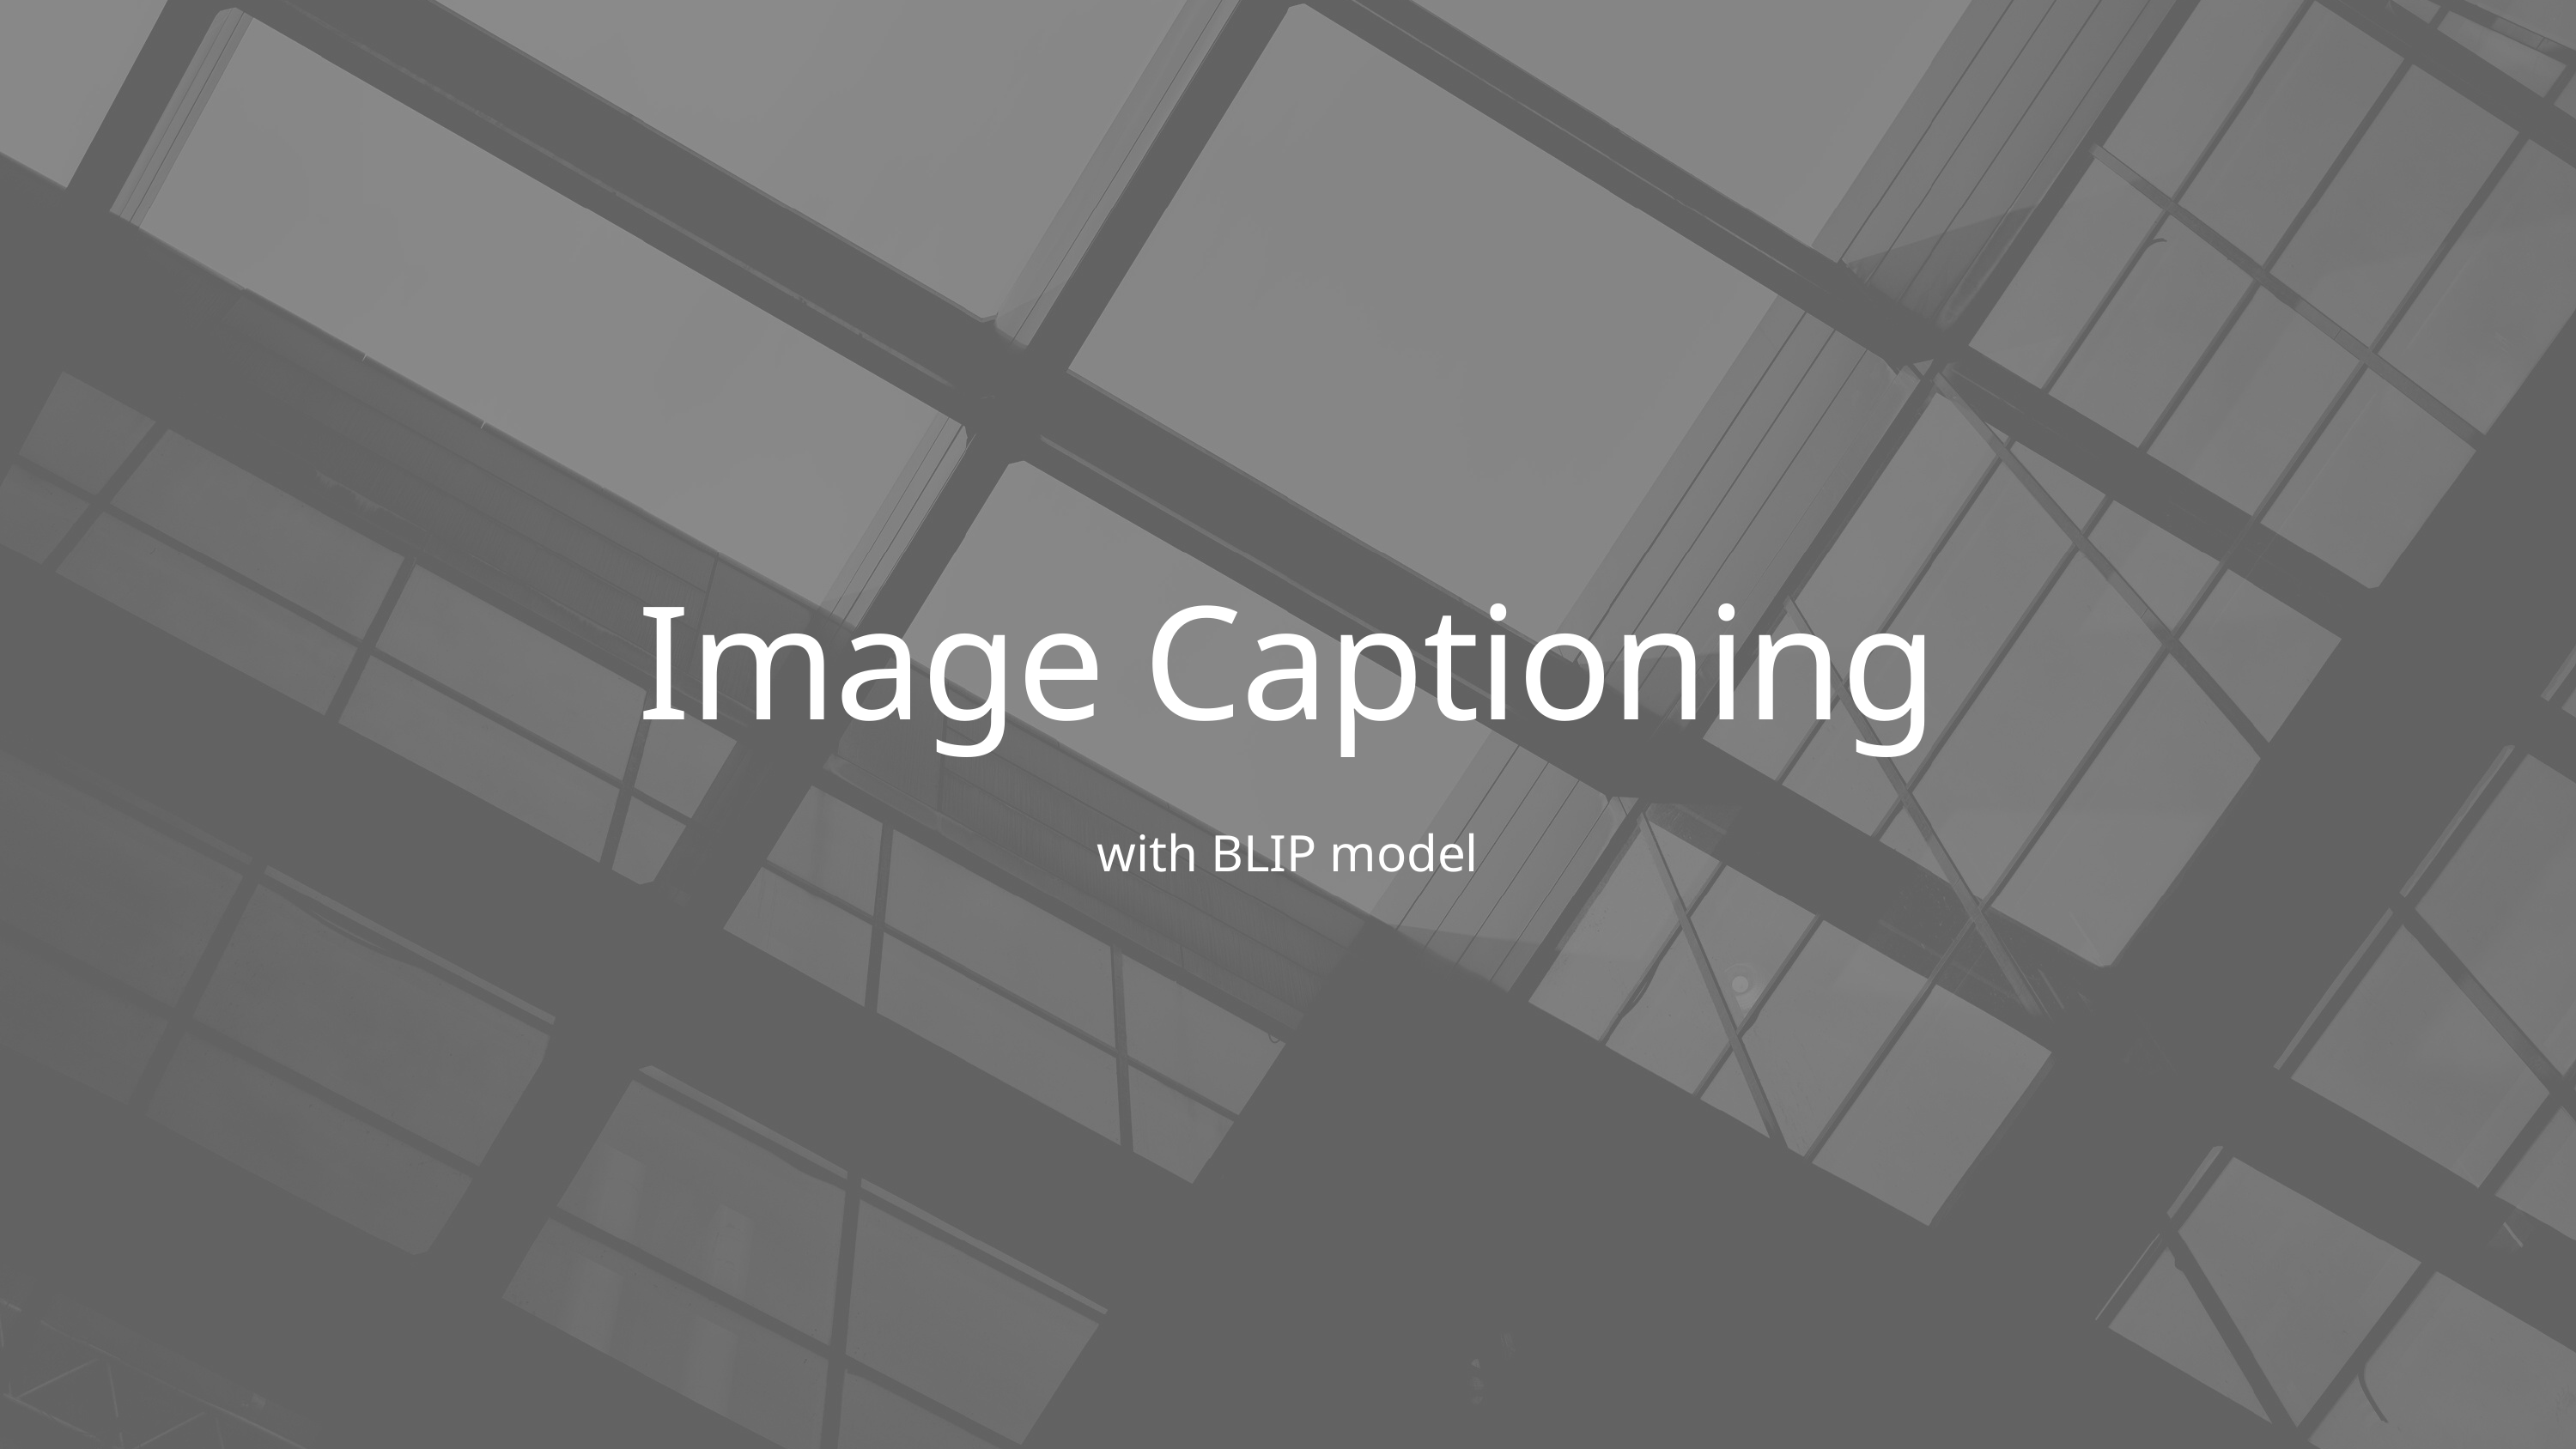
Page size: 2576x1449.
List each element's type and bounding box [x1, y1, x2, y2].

text_box [445, 570, 2131, 879]
picture [0, 0, 2576, 1449]
